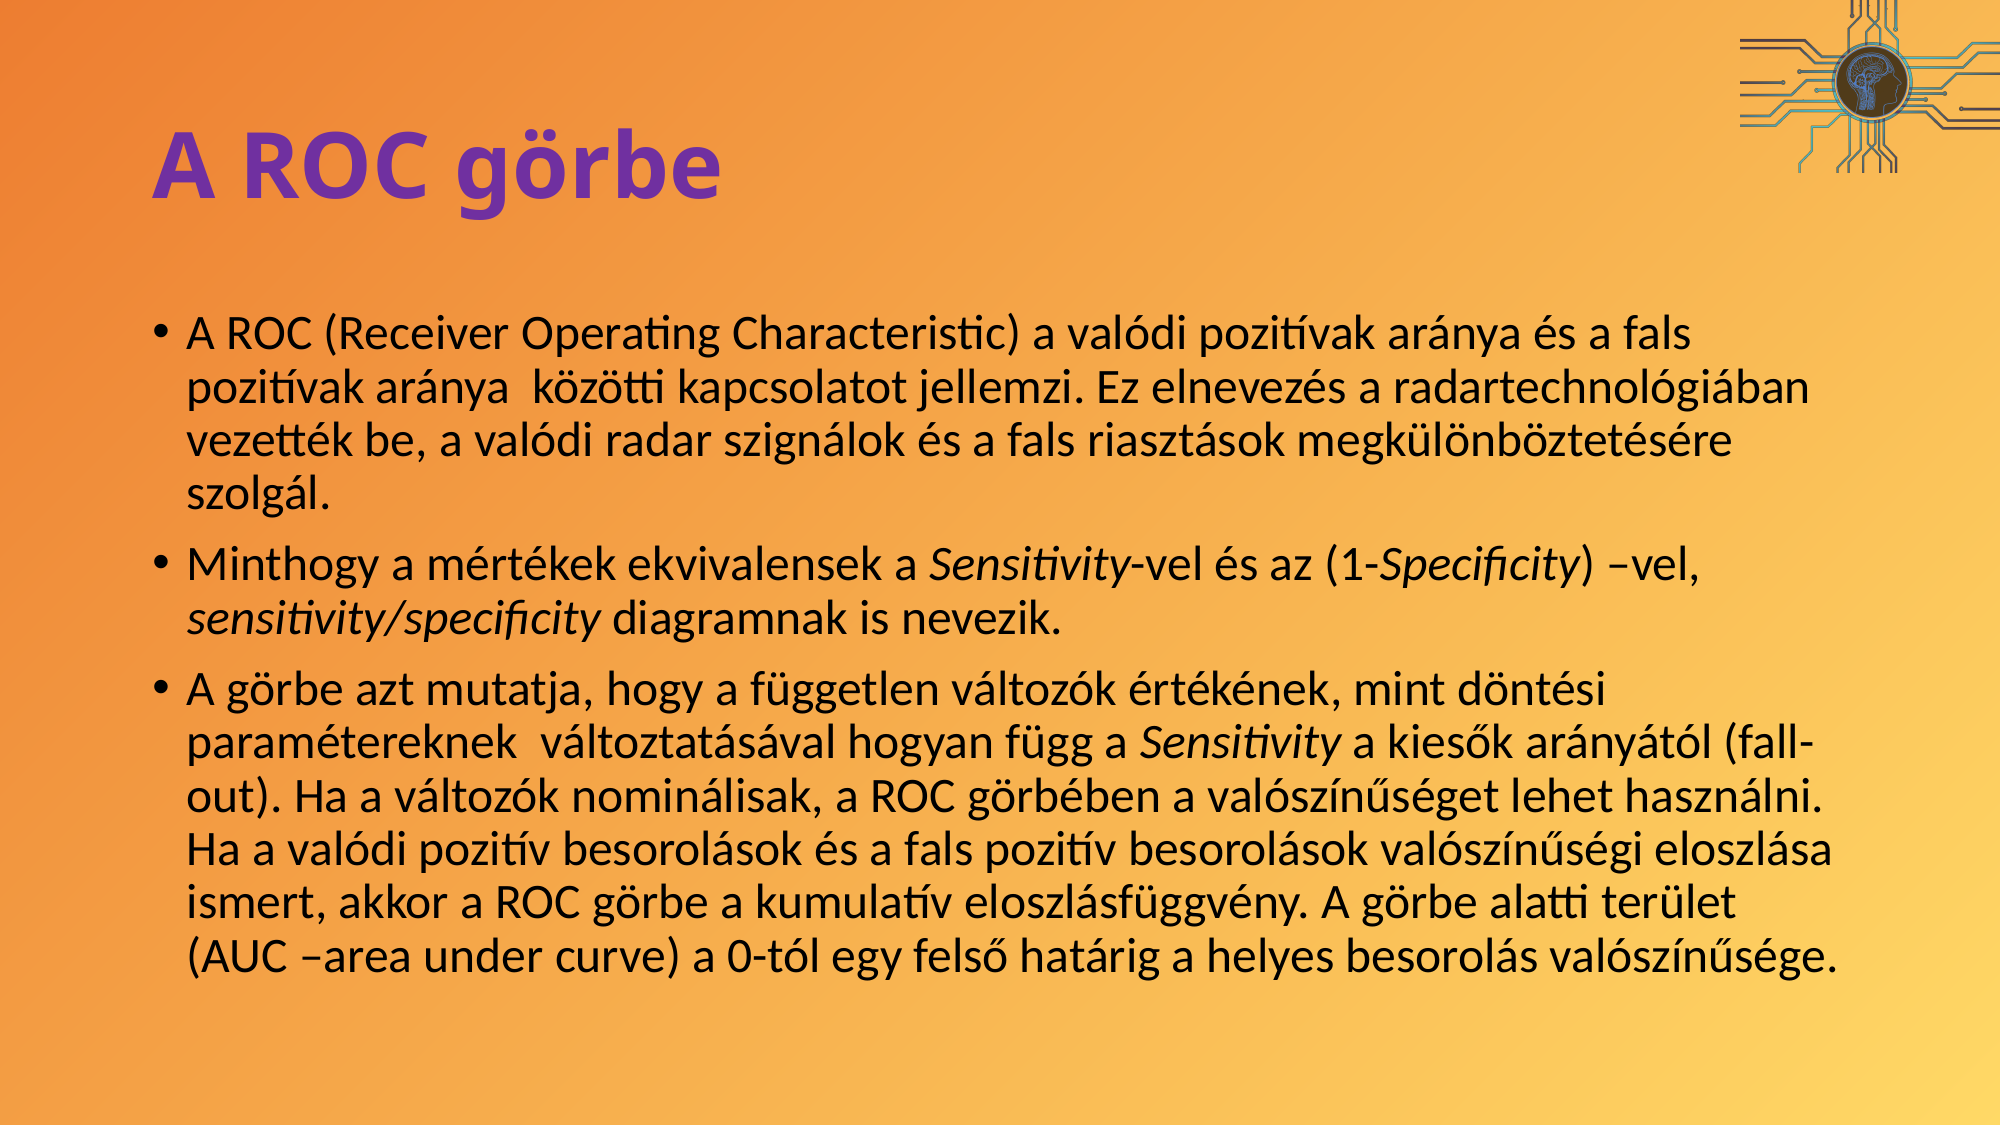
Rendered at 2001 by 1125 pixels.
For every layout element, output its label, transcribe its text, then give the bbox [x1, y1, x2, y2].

list A ROC (Receiver Operating Characteristic) a valódi pozitívak aránya és a fals pozitívak aránya közötti kapcsolatot jellemzi. Ez elnevezés a radartechnológiában vezették be, a valódi radar szignálok és a fals riasztások megkülönböztetésére szolgál. Minthogy a mértékek ekvivalensek a Sensitivity-vel és az (1-Specificity) –vel, sensitivity/specificity diagramnak is nevezik. A görbe azt mutatja, hogy a független változók értékének, mint döntési paramétereknek változtatásával hogyan függ a Sensitivity a kiesők arányától (fall-out). Ha a változók nominálisak, a ROC görbében a valószínűséget lehet használni. Ha a valódi pozitív besorolások és a fals pozitív besorolások valószínűségi eloszlása ismert, akkor a ROC görbe a kumulatív eloszlásfüggvény. A görbe alatti terület (AUC –area under curve) a 0-tól egy felső határig a helyes besorolás valószínűsége. [137, 299, 1863, 1014]
title A ROC görbe [137, 59, 1863, 278]
